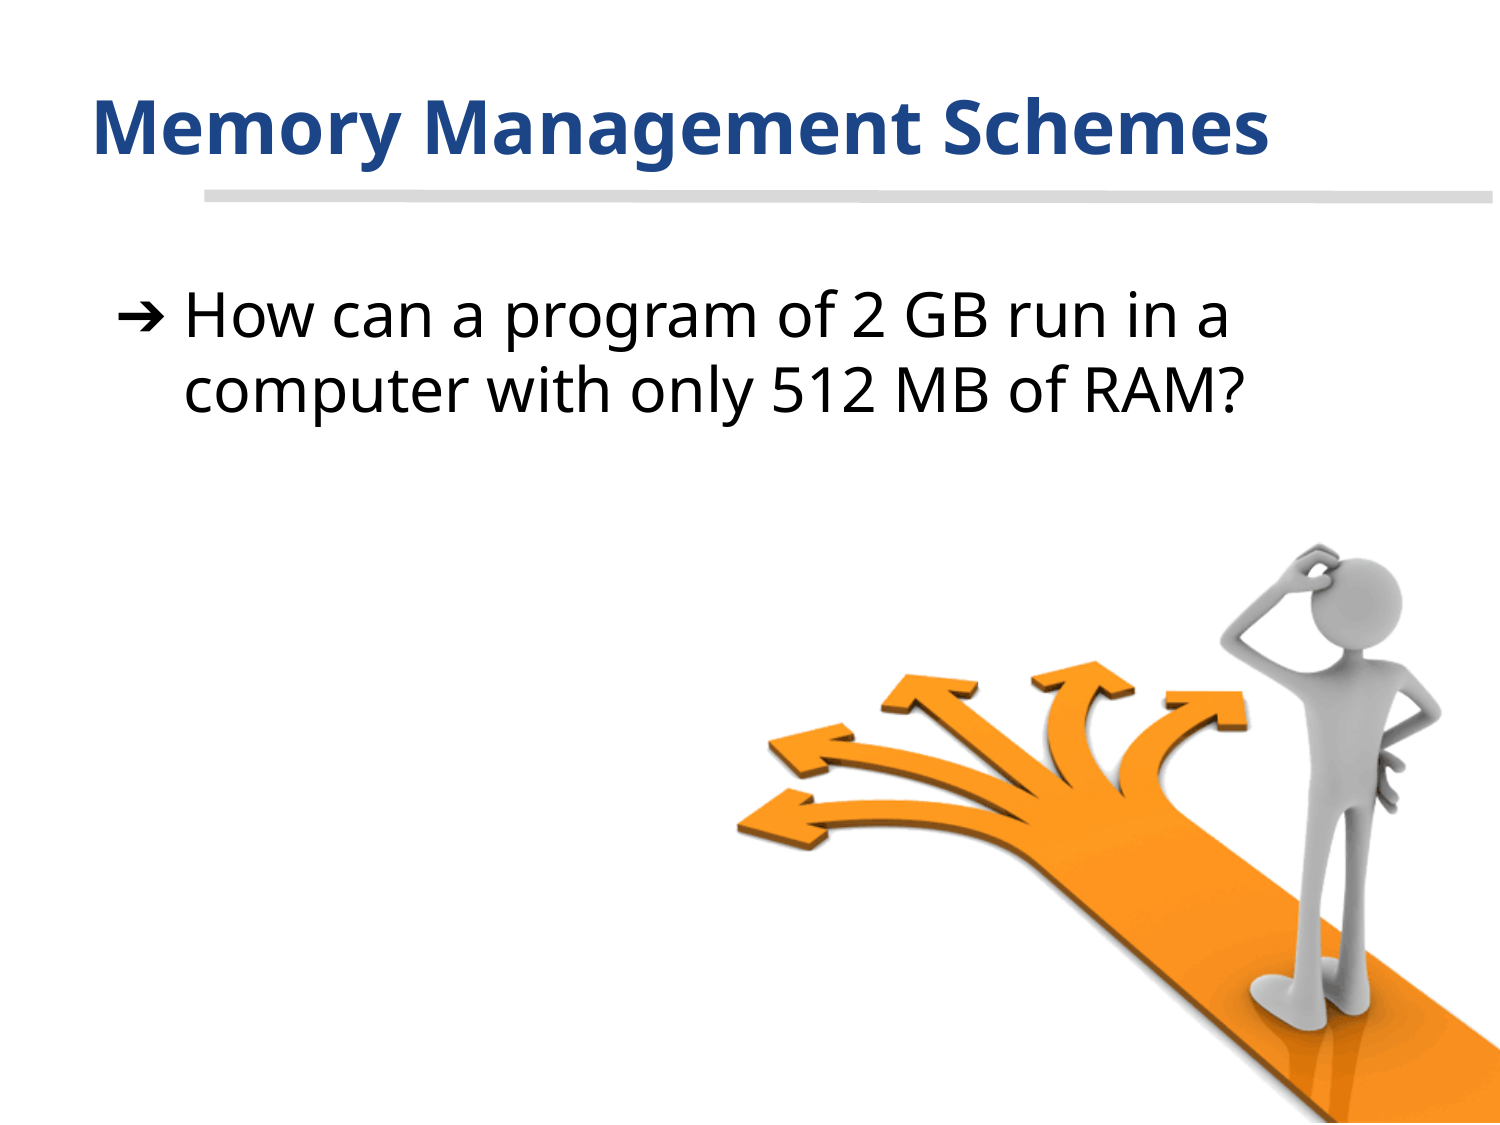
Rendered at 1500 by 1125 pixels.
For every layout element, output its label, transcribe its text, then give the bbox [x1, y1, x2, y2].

picture [690, 528, 1500, 1124]
title Memory Management Schemes [75, 45, 1425, 185]
list How can a program of 2 GB run in a computer with only 512 MB of RAM? [93, 260, 1444, 1075]
